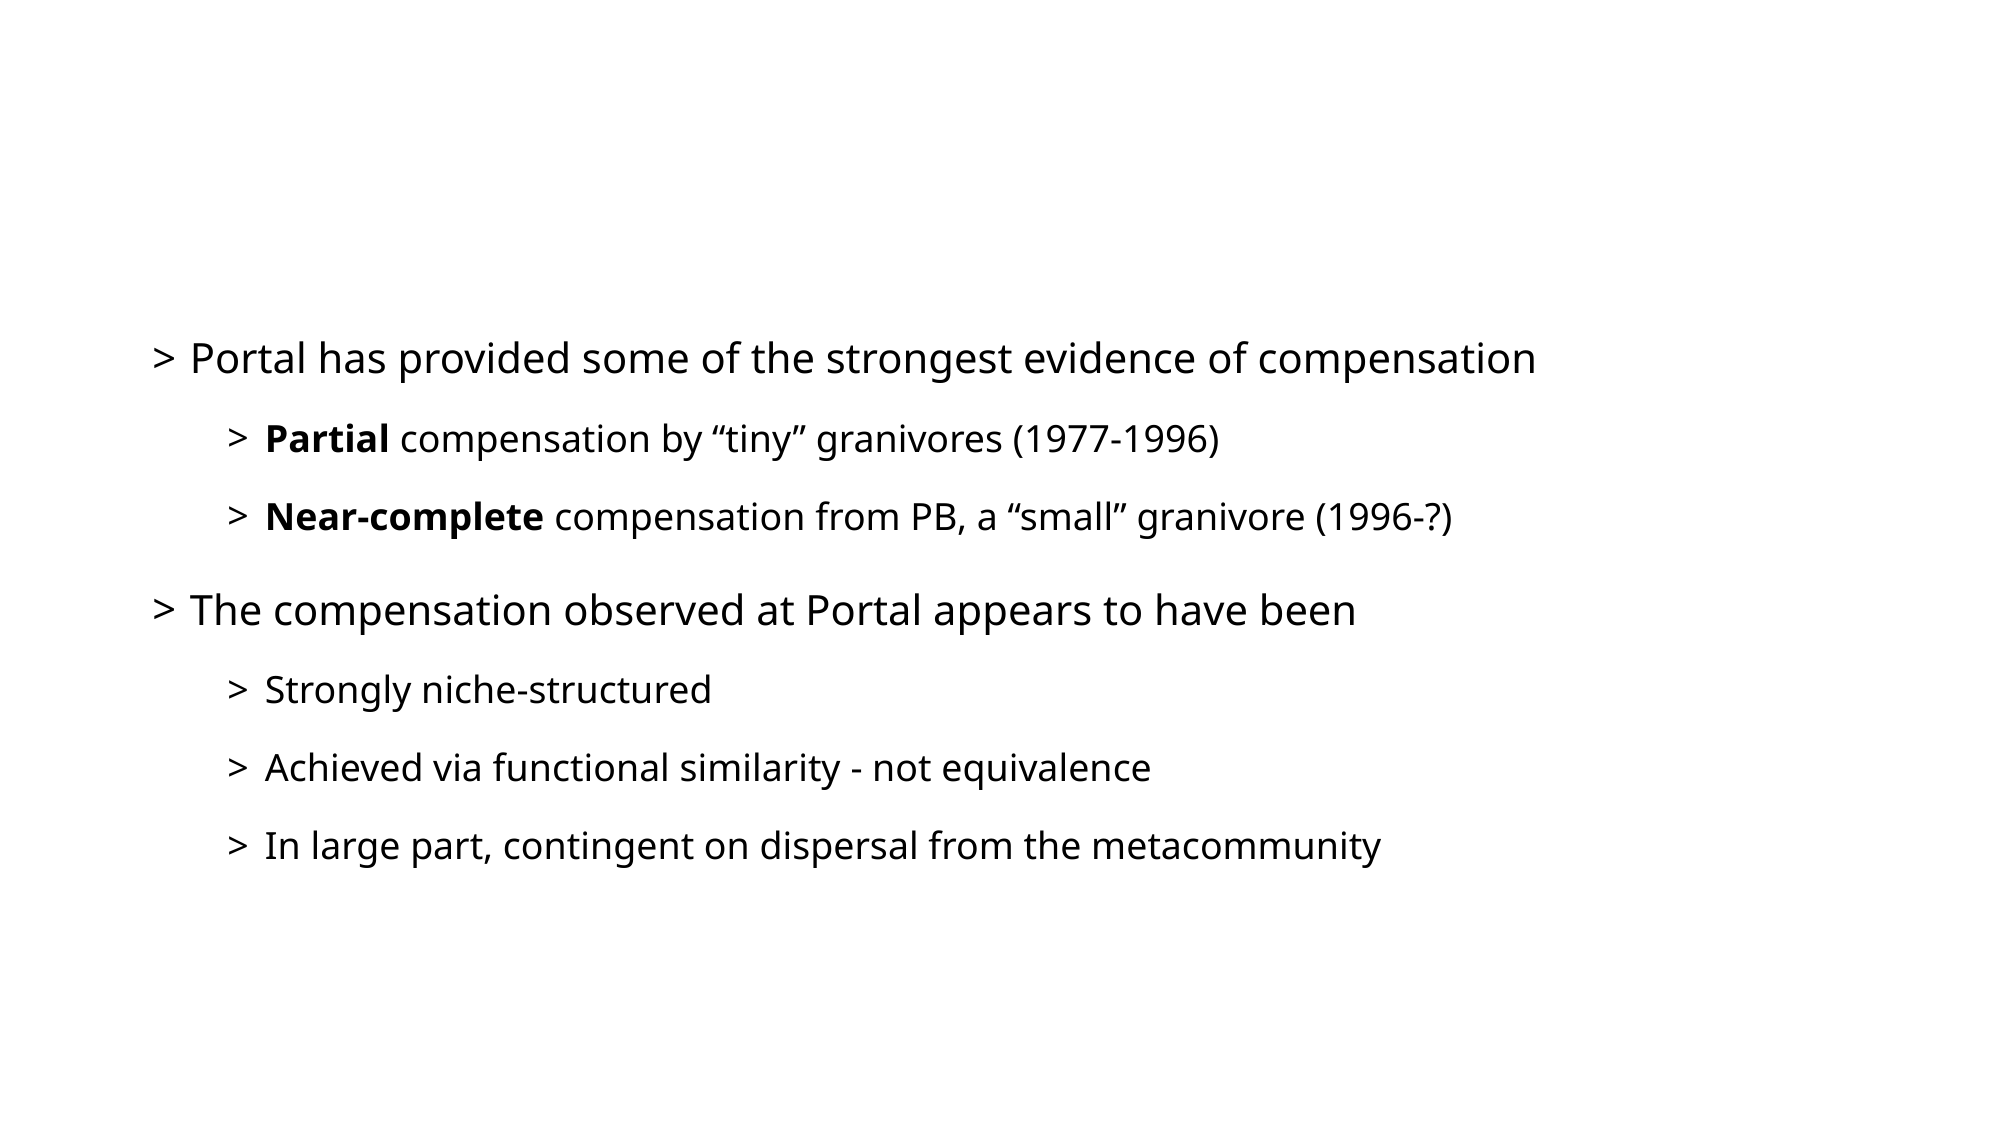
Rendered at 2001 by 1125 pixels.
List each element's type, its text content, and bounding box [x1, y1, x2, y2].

list Portal has provided some of the strongest evidence of compensation Partial compensation by “tiny” granivores (1977-1996) Near-complete compensation from PB, a “small” granivore (1996-?) The compensation observed at Portal appears to have been Strongly niche-structured Achieved via functional similarity - not equivalence In large part, contingent on dispersal from the metacommunity [137, 299, 1863, 1014]
